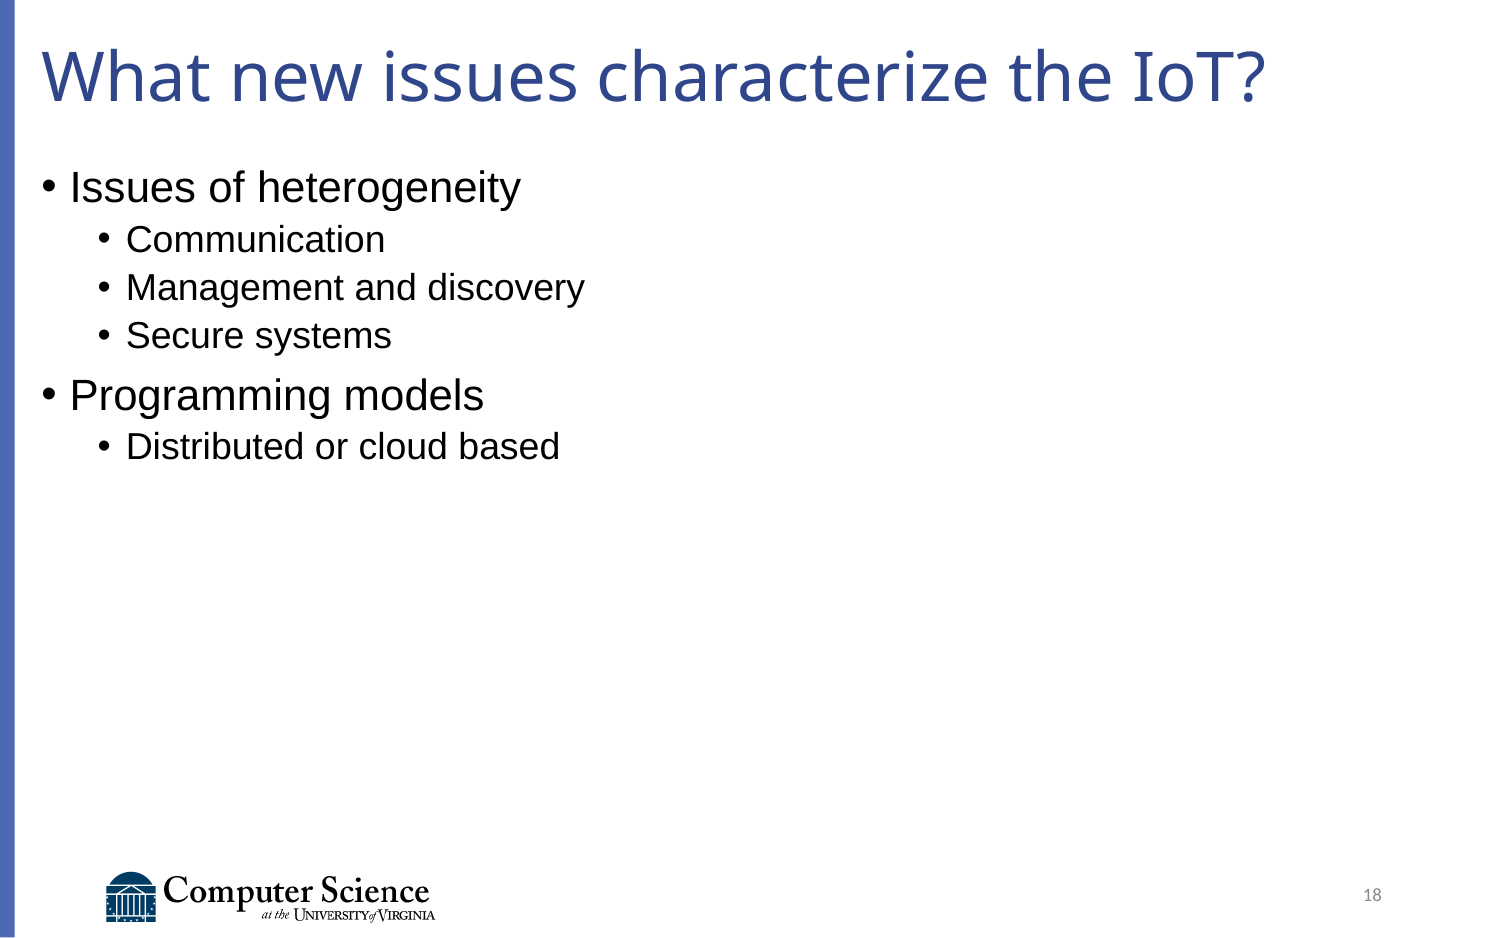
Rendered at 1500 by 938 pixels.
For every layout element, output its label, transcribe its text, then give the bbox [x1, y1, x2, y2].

picture [103, 870, 441, 923]
slide_number 18 [1059, 868, 1397, 919]
list Issues of heterogeneity Communication Management and discovery Secure systems Programming models Distributed or cloud based [26, 157, 1483, 845]
title What new issues characterize the IoT? [26, 14, 1483, 145]
